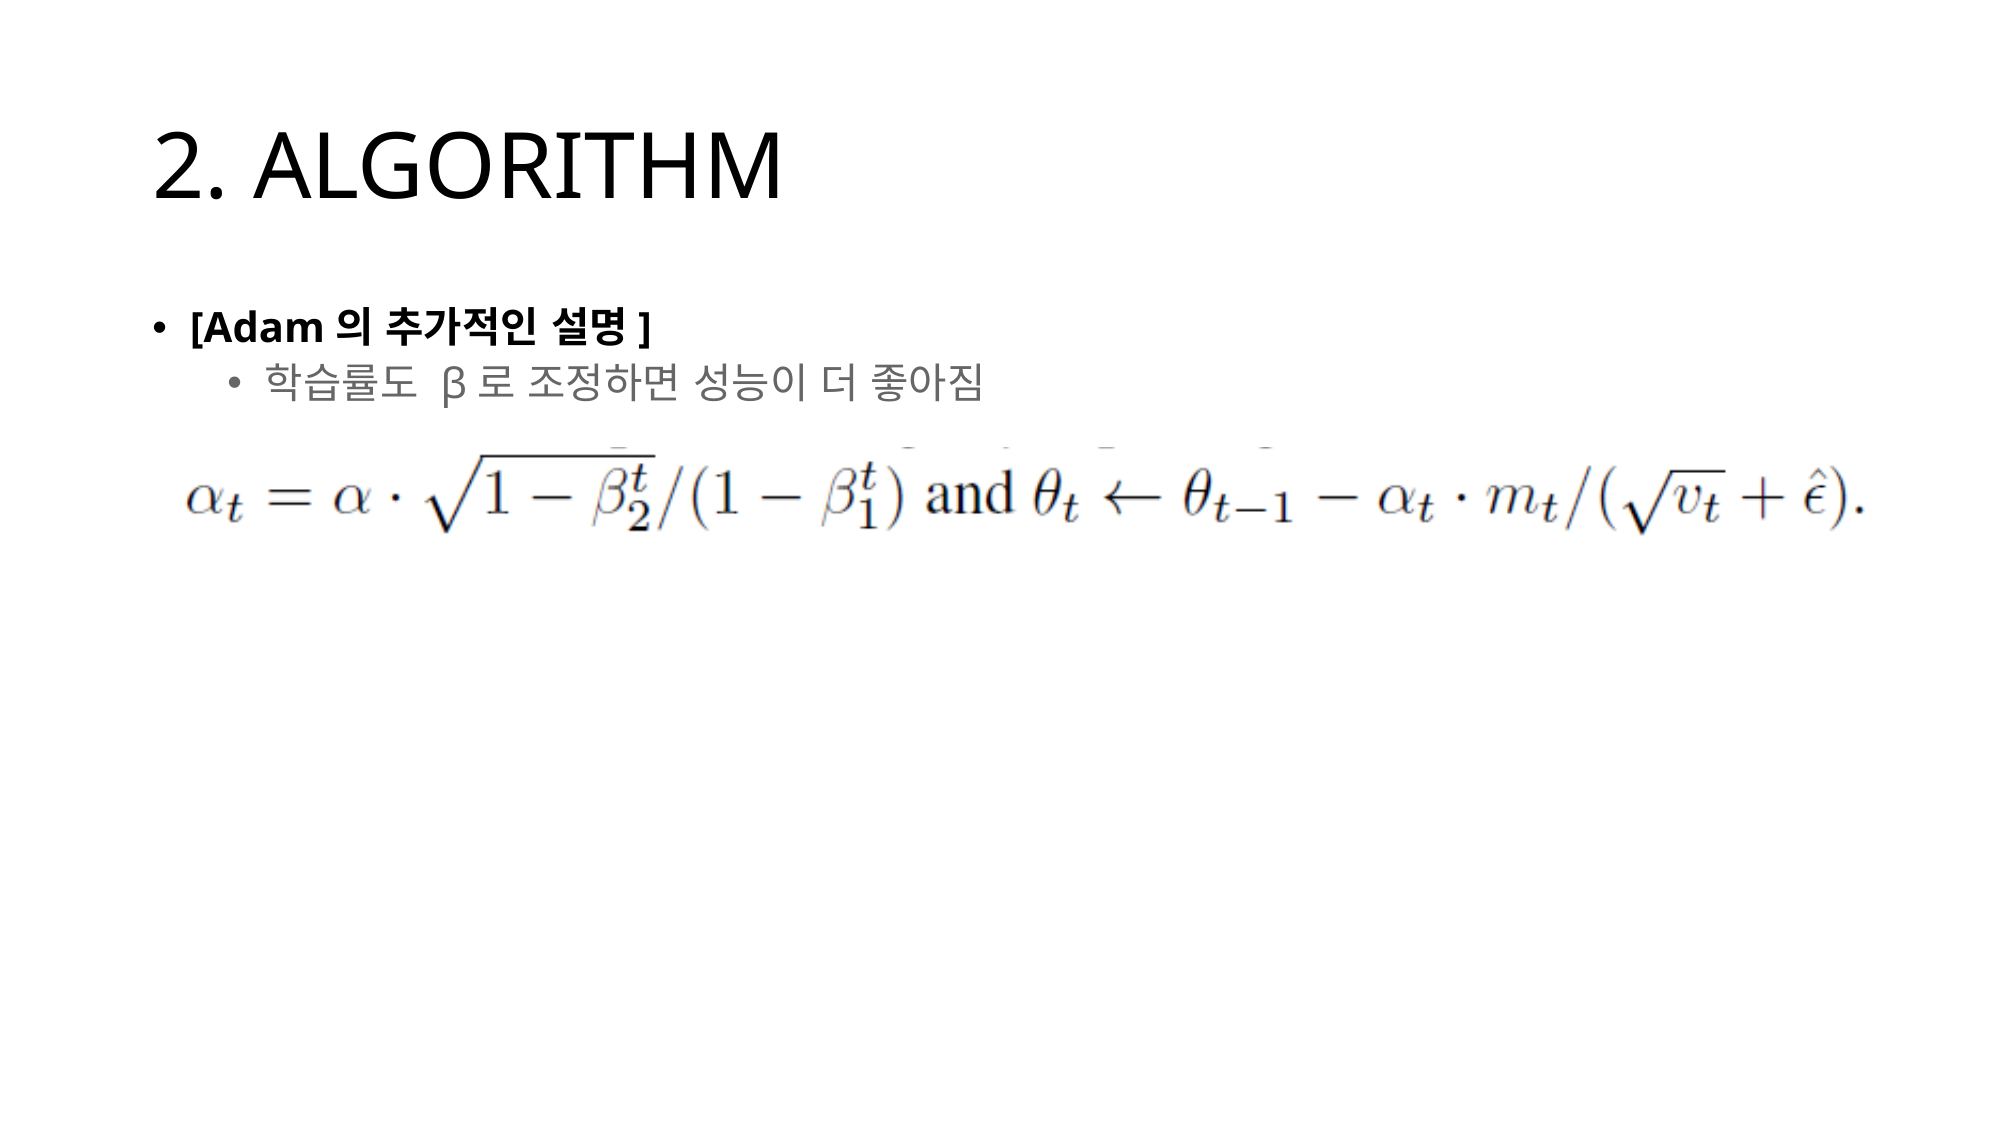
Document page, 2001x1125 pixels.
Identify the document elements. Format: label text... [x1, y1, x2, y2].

picture [171, 447, 1900, 553]
list [Adam의 추가적인 설명] 학습률도 β로 조정하면 성능이 더 좋아짐 [137, 299, 1863, 1014]
title 2. ALGORITHM [137, 59, 1863, 278]
